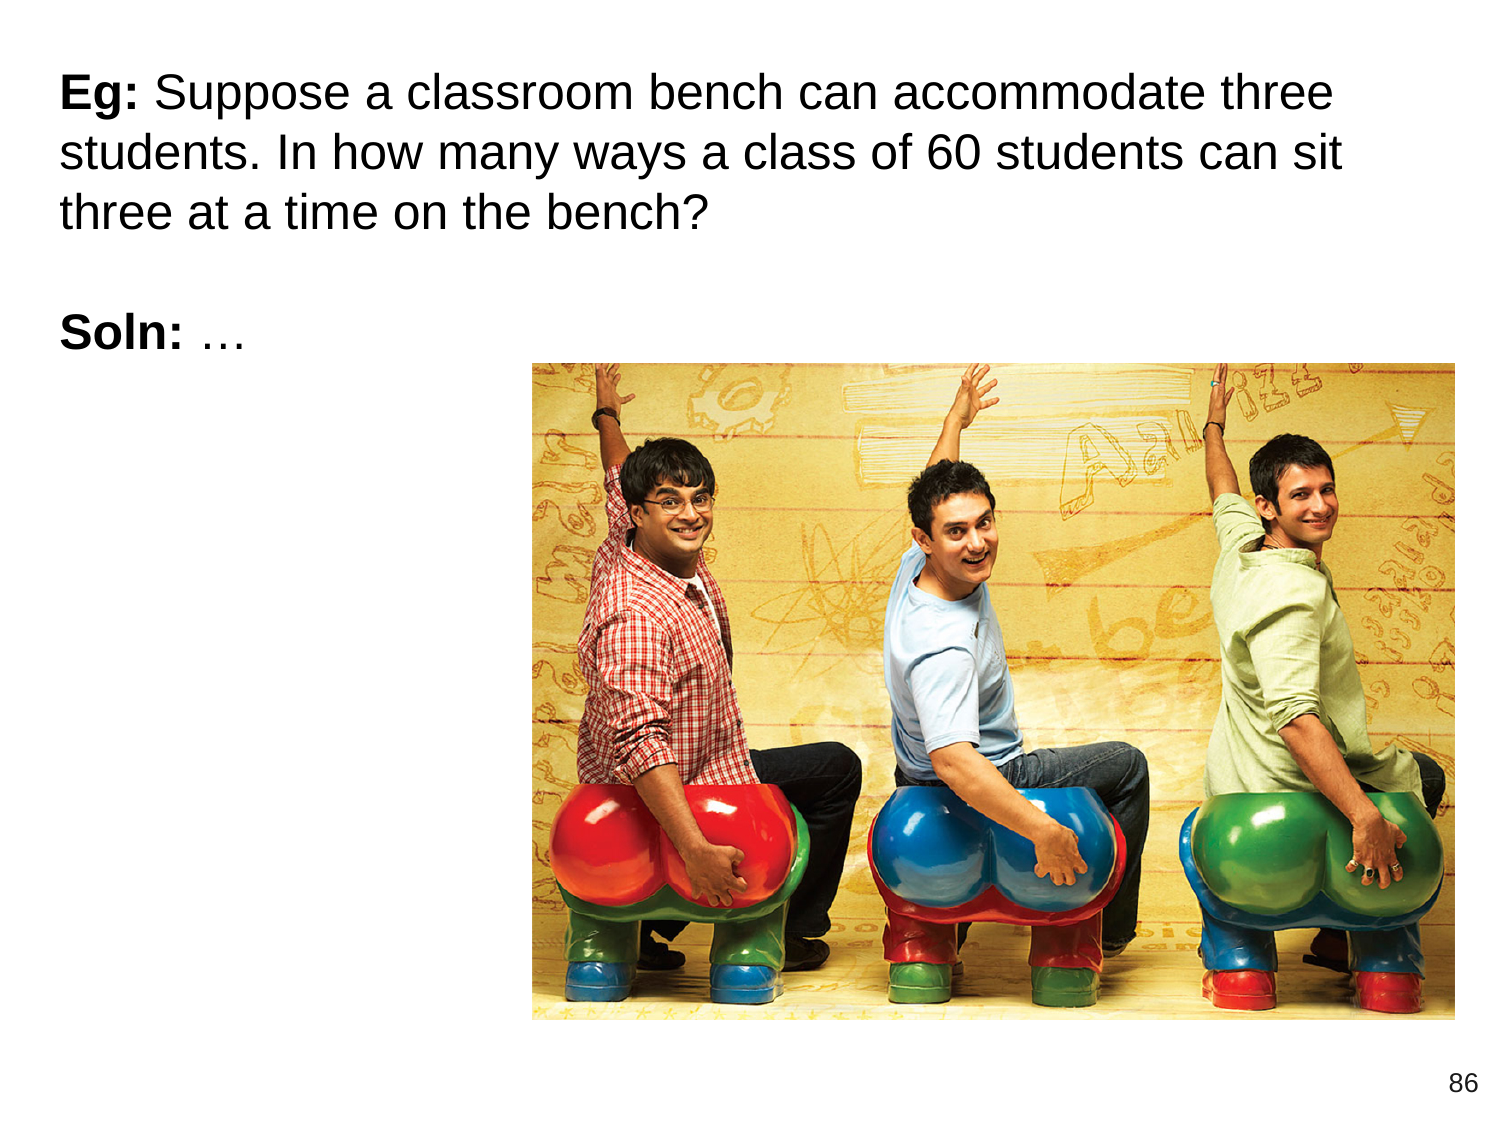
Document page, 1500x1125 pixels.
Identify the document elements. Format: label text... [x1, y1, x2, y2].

slide_number ‹#› [1403, 1038, 1494, 1125]
text_box Eg: Suppose a classroom bench can accommodate three students. In how many ways a class of 60 students can sit three at a time on the bench? Soln: … [44, 44, 1455, 419]
picture [531, 363, 1455, 1021]
